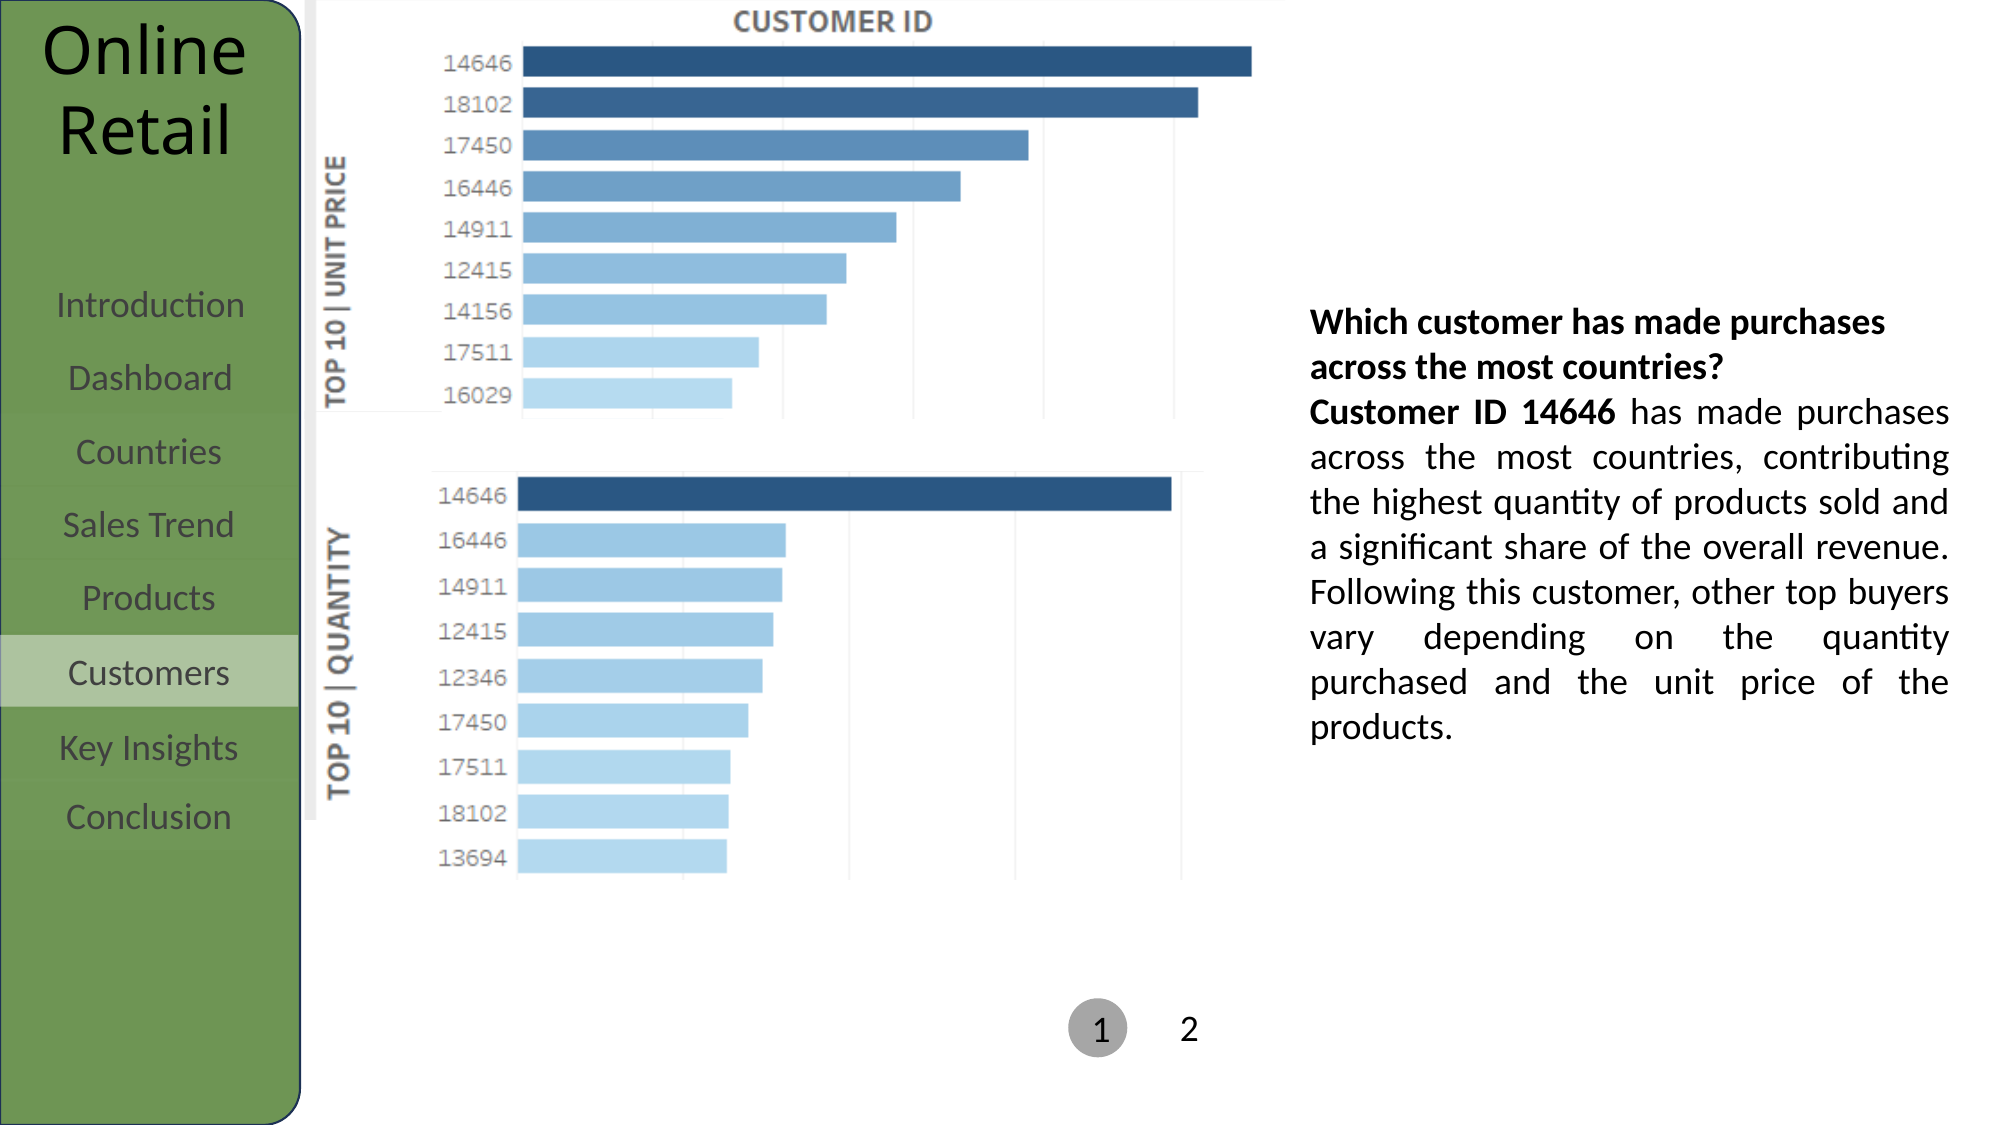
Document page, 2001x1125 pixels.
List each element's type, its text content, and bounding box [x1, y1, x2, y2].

text_box Key Insights [0, 709, 299, 777]
text_box [0, 0, 302, 1125]
text_box Countries [0, 412, 299, 486]
text_box Products [0, 559, 299, 633]
text_box 1 [1067, 997, 1129, 1059]
text_box Dashboard [1, 339, 301, 413]
picture [304, 0, 1286, 419]
text_box Online Retail [14, 0, 277, 175]
text_box Which customer has made purchases across the most countries? Customer ID 14646 has made purchases across the most countries, contributing the highest quantity of products sold and a significant share of the overall revenue. Following this customer, other top buyers vary depending on the quantity purchased and the unit price of the products. [1295, 289, 1965, 755]
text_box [304, 411, 1204, 880]
text_box Sales Trend [0, 486, 299, 559]
text_box 2 [1155, 995, 1217, 1057]
text_box Conclusion [0, 777, 299, 851]
text_box Customers [0, 634, 299, 708]
text_box Introduction [1, 266, 301, 339]
